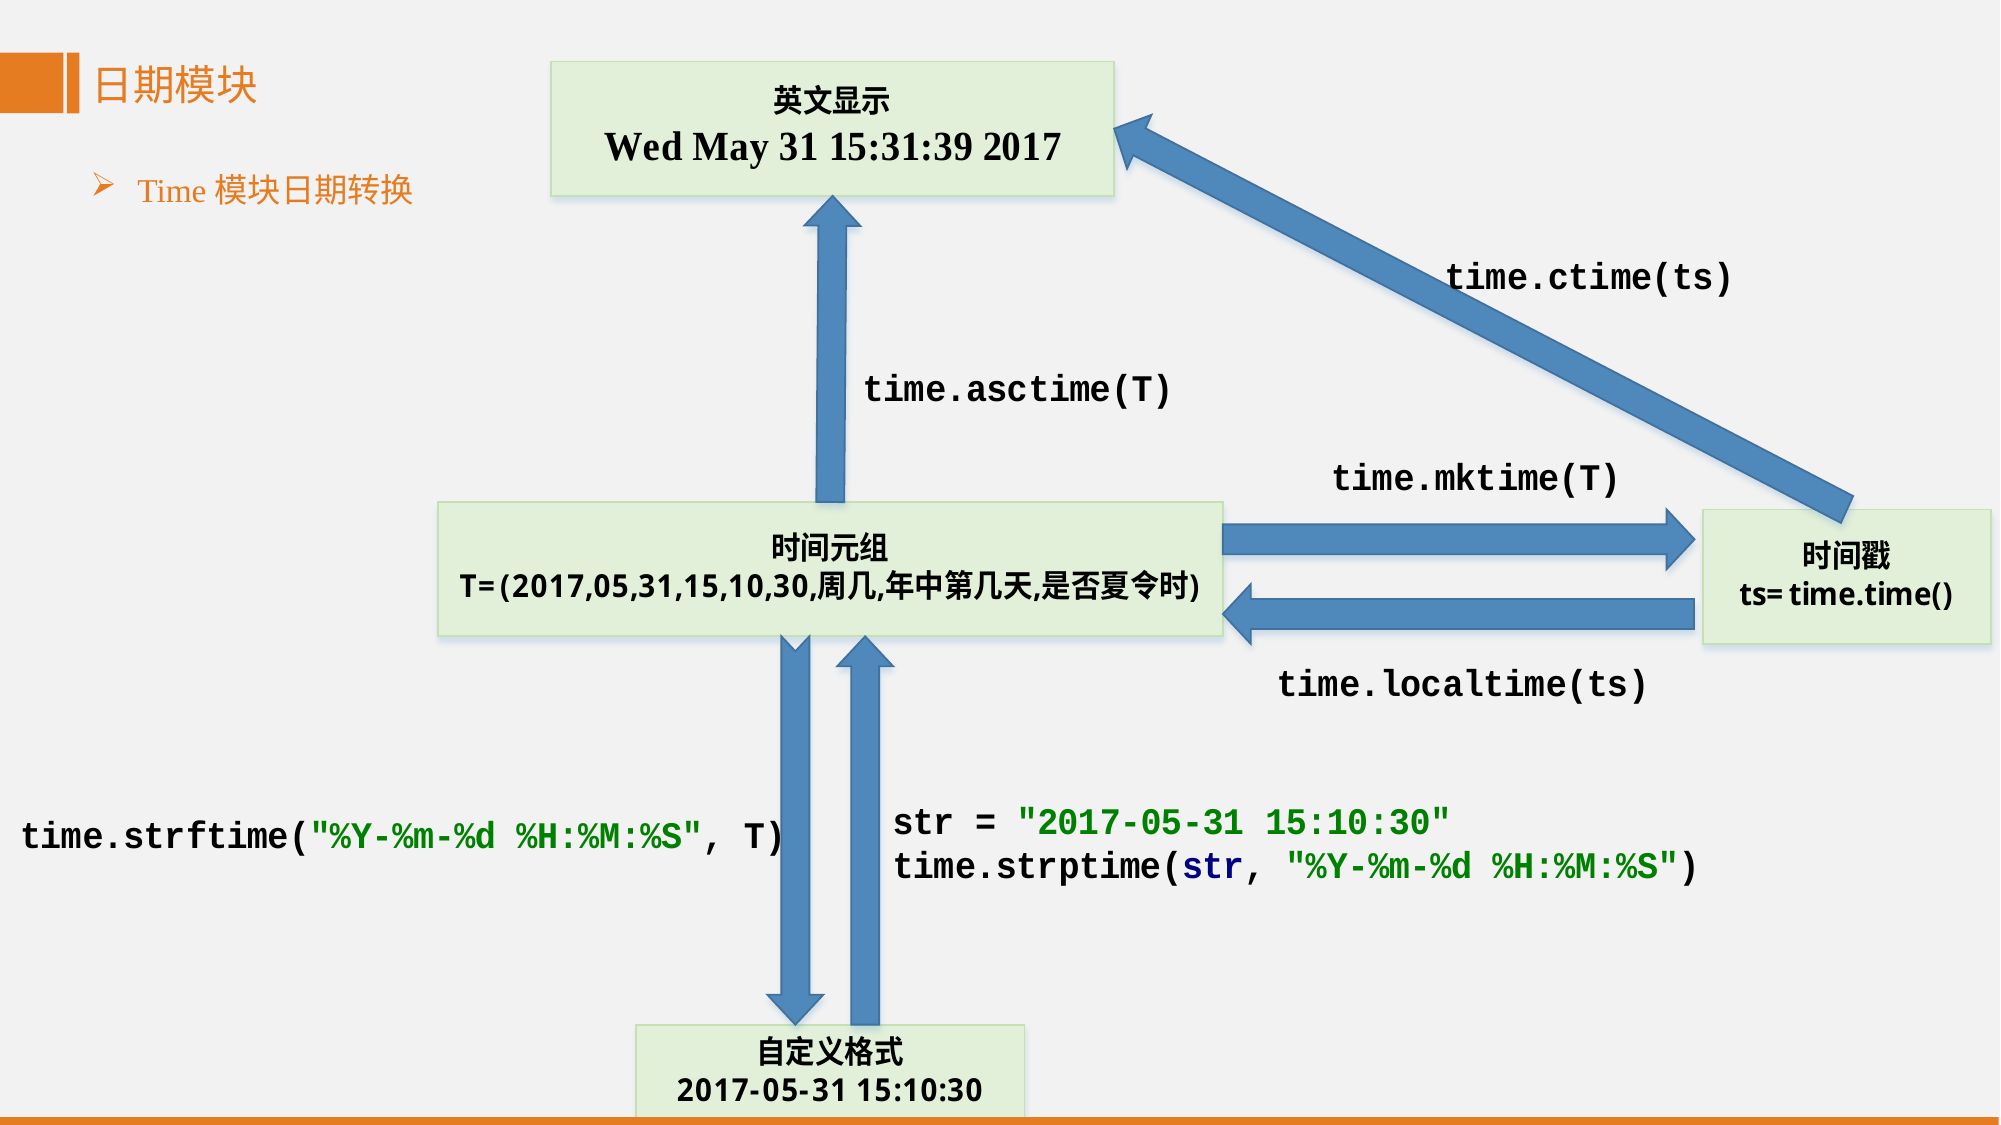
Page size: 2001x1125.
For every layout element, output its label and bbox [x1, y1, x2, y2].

picture [0, 54, 2000, 1125]
text_box [0, 52, 80, 114]
